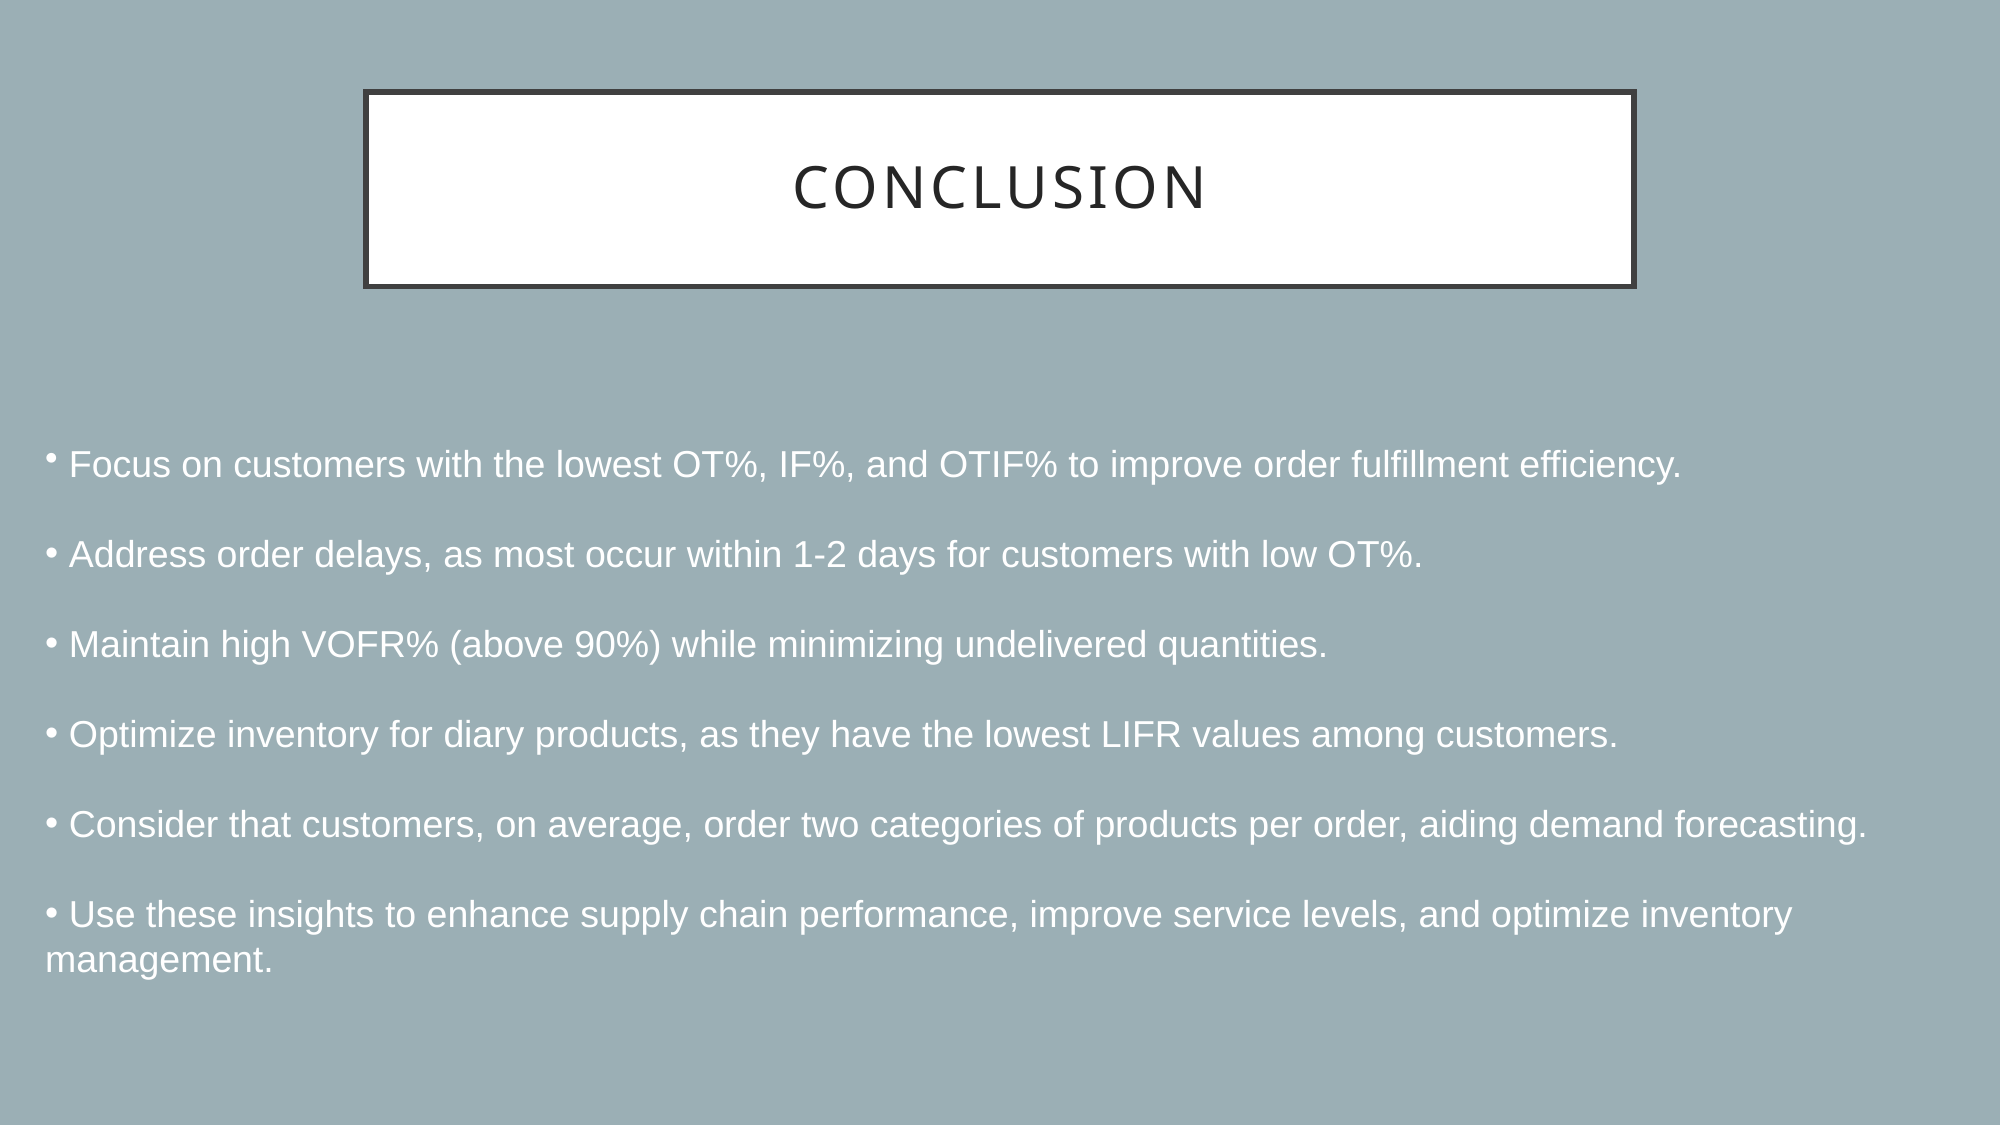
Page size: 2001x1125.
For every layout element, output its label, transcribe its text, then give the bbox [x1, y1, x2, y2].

title conclusion [363, 89, 1637, 289]
list Focus on customers with the lowest OT%, IF%, and OTIF% to improve order fulfillment efficiency. Address order delays, as most occur within 1-2 days for customers with low OT%. Maintain high VOFR% (above 90%) while minimizing undelivered quantities. Optimize inventory for diary products, as they have the lowest LIFR values among customers. Consider that customers, on average, order two categories of products per order, aiding demand forecasting. Use these insights to enhance supply chain performance, improve service levels, and optimize inventory management. [30, 432, 1957, 1074]
